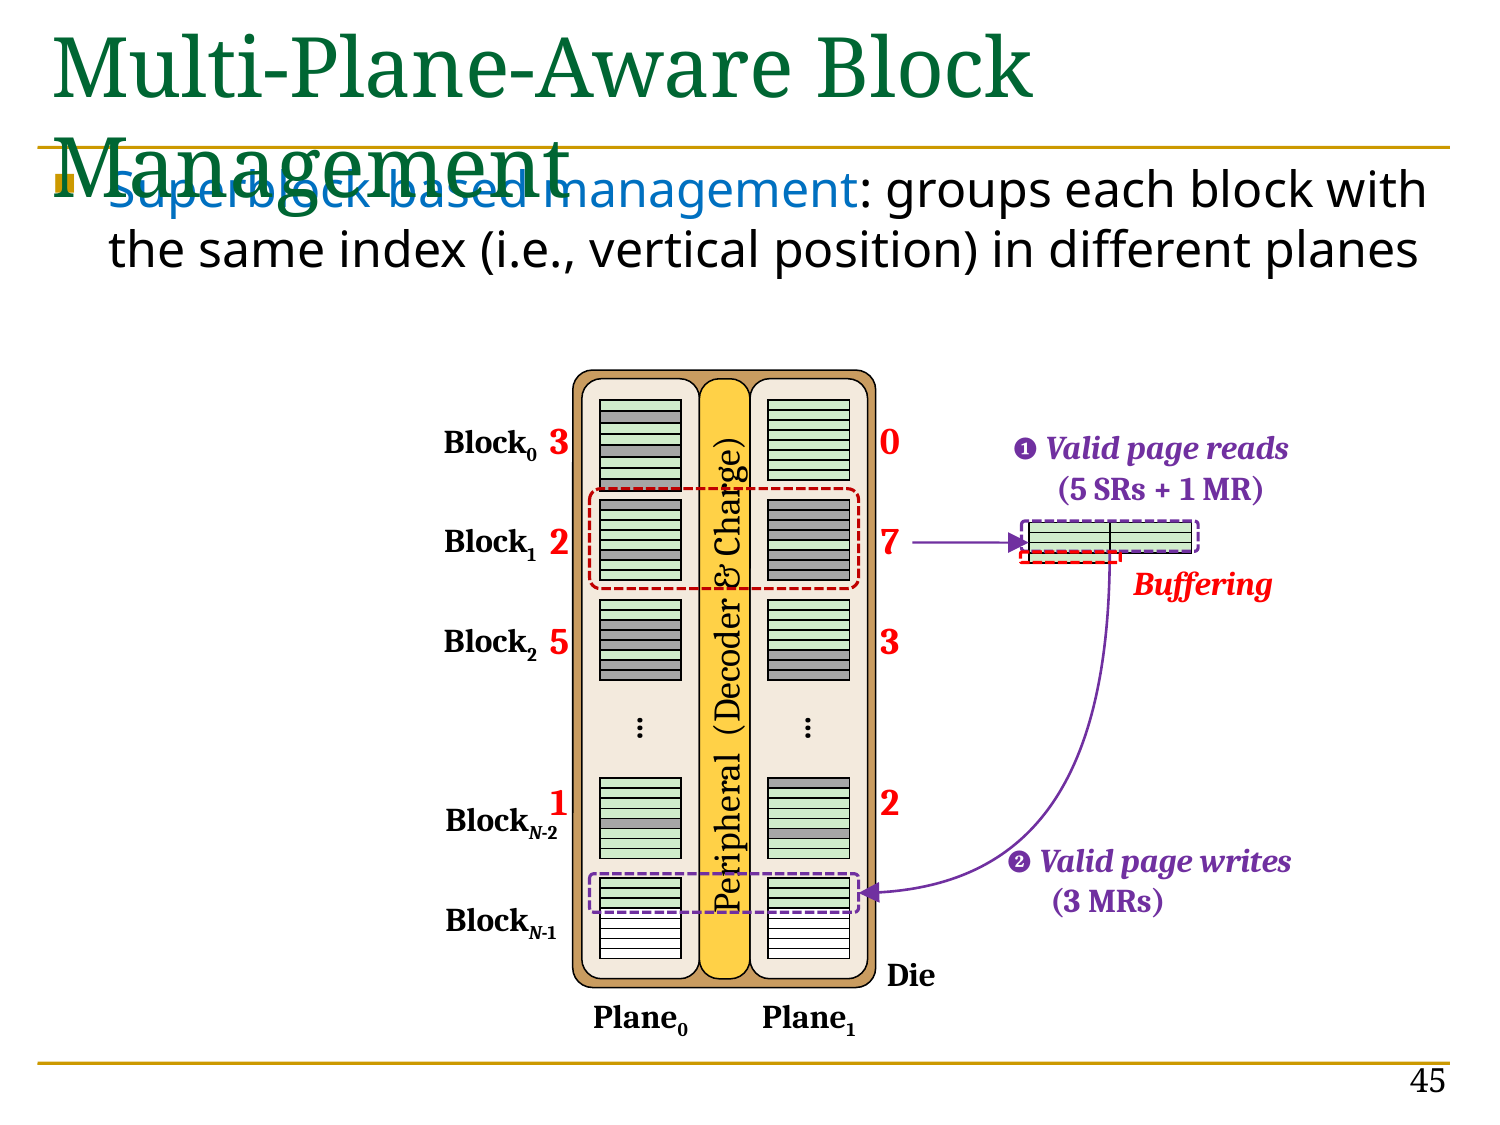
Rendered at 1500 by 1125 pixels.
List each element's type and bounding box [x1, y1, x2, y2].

text_box [998, 419, 1305, 514]
table_cell [769, 913, 849, 918]
table_cell [769, 799, 813, 808]
table_cell [601, 631, 680, 639]
table_cell [601, 799, 680, 808]
table_header [769, 401, 849, 409]
table_cell [601, 412, 680, 422]
table_cell [769, 651, 813, 659]
table_cell [769, 611, 813, 619]
table_cell [769, 829, 813, 838]
table_cell [601, 939, 680, 948]
table_cell [601, 446, 680, 456]
table_cell [601, 469, 680, 478]
table_cell [601, 671, 680, 679]
table_cell [601, 458, 680, 467]
table_cell [601, 919, 680, 928]
table_cell [769, 441, 849, 449]
table_cell [601, 913, 680, 918]
slide_number [1111, 1036, 1462, 1112]
table_cell [601, 839, 680, 848]
table_cell [601, 651, 680, 659]
table_cell [601, 641, 680, 649]
table_header [769, 779, 813, 787]
table_cell [769, 471, 849, 479]
table_cell [769, 919, 849, 928]
table_cell [769, 671, 813, 679]
table_cell [601, 929, 680, 938]
table_cell [769, 421, 849, 429]
table_cell [769, 809, 813, 818]
table_cell [601, 949, 680, 958]
table_cell [769, 641, 813, 649]
table_cell [769, 431, 849, 439]
table_cell [601, 661, 680, 669]
table_cell [769, 949, 849, 958]
table_cell [769, 621, 813, 629]
table_cell [769, 789, 813, 797]
list [37, 149, 1450, 1063]
title [36, 6, 1449, 119]
table_cell [769, 939, 849, 948]
table_cell [601, 849, 680, 858]
table_header [601, 601, 680, 609]
table_cell [601, 621, 680, 629]
table_header [601, 779, 680, 787]
table_cell [769, 631, 813, 639]
table_cell [769, 929, 849, 938]
table_cell [769, 819, 813, 828]
table_cell [601, 480, 680, 488]
table_cell [601, 611, 680, 619]
table_cell [769, 839, 813, 848]
table_header [769, 601, 813, 609]
table_cell [769, 661, 813, 669]
table_cell [769, 849, 849, 858]
table_cell [601, 789, 680, 797]
table_cell [769, 461, 849, 469]
table_cell [601, 809, 680, 818]
table_cell [769, 411, 849, 419]
table_cell [769, 451, 849, 459]
table_cell [601, 819, 680, 828]
table_header [601, 401, 680, 410]
table_cell [601, 435, 680, 444]
table_cell [601, 424, 680, 433]
text_box [428, 370, 1308, 1048]
table_cell [601, 829, 680, 838]
